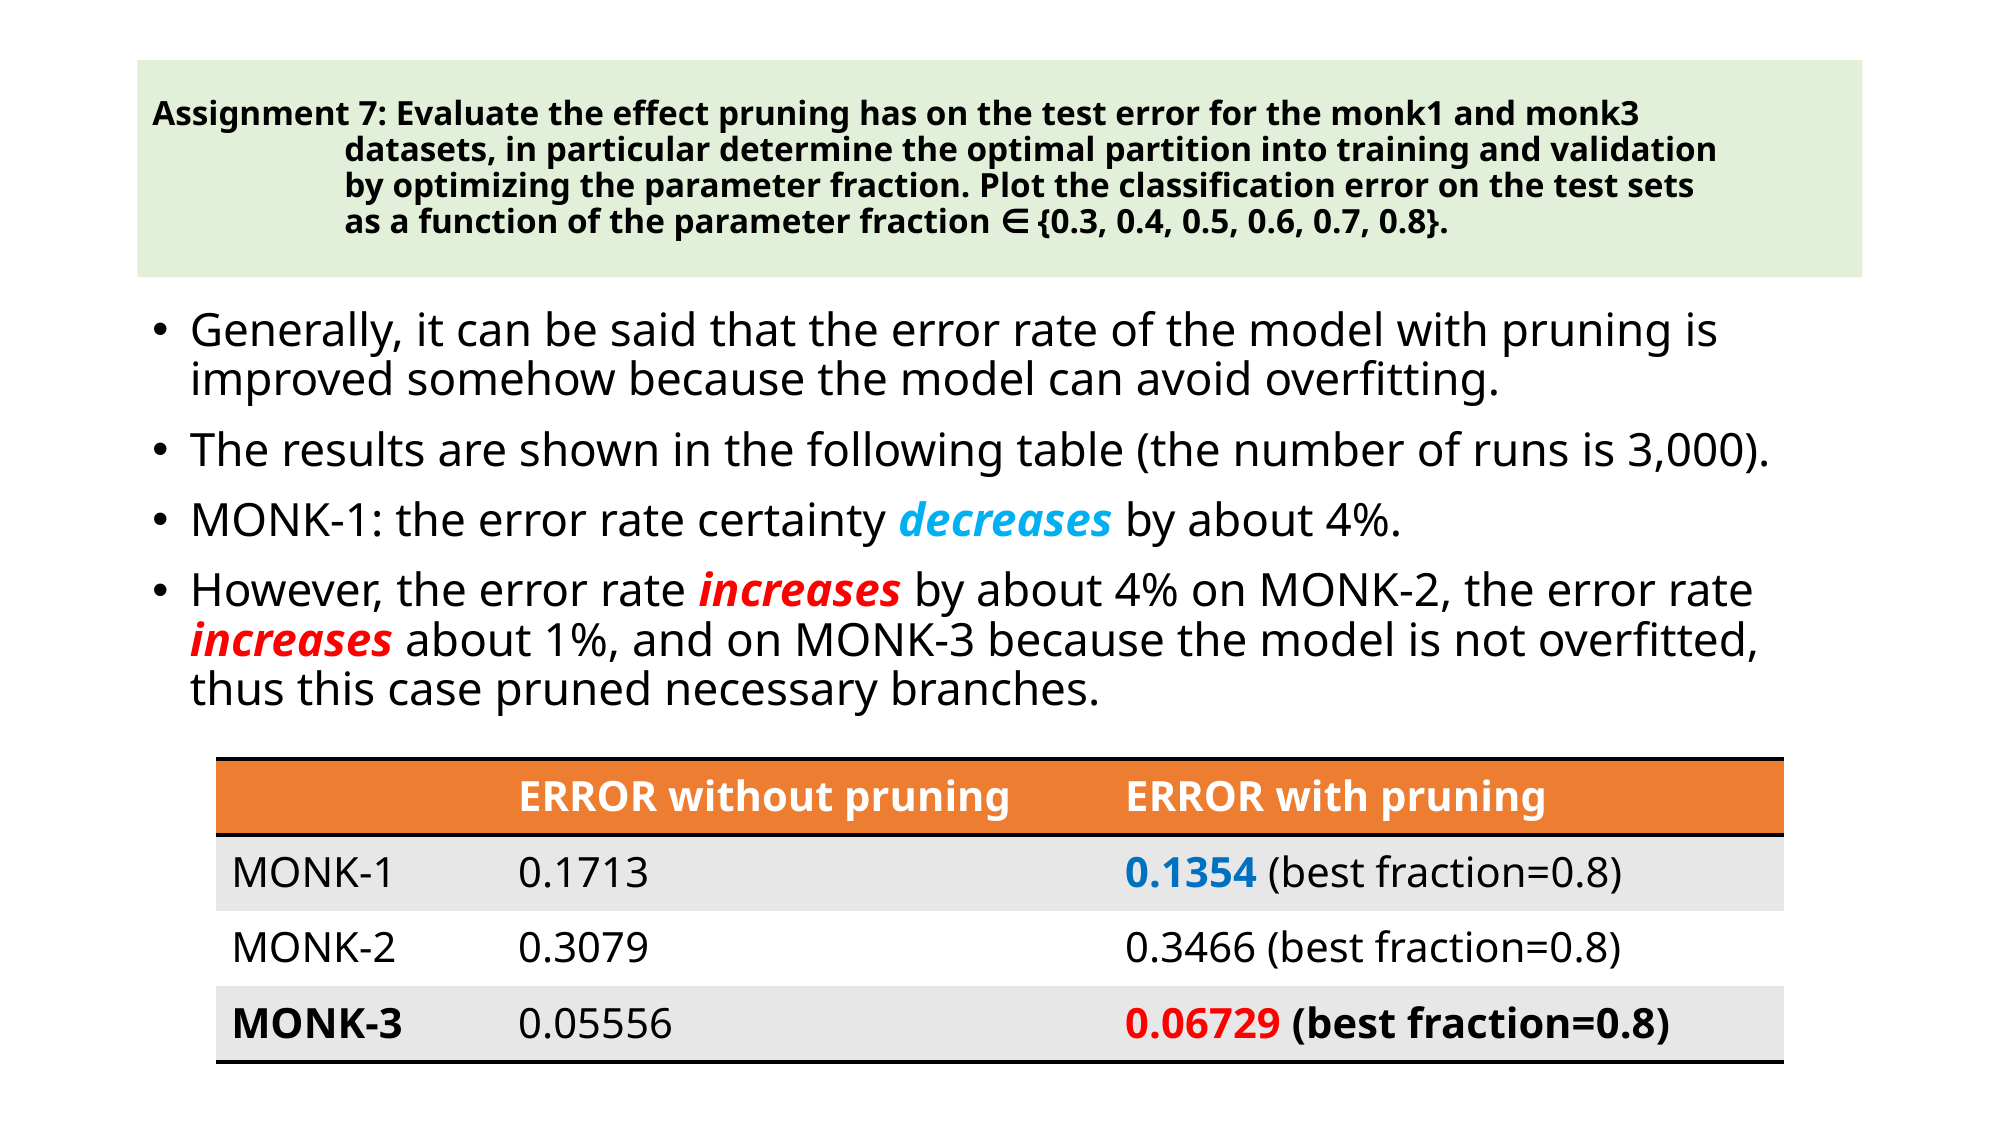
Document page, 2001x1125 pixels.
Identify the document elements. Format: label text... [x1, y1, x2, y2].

title Assignment 7: Evaluate the effect pruning has on the test error for the monk1 and monk3 datasets, in particular determine the optimal partition into training and validation by optimizing the parameter fraction. Plot the classification error on the test sets as a function of the parameter fraction ∈ {0.3, 0.4, 0.5, 0.6, 0.7, 0.8}. [137, 59, 1863, 278]
table_cell MONK-1 [216, 837, 503, 911]
table_cell 0.1354 (best fraction=0.8) [1110, 837, 1784, 911]
table_cell 0.05556 [503, 986, 1110, 1060]
table_cell 0.3079 [503, 911, 1110, 986]
table_header ERROR without pruning [503, 761, 1110, 833]
table_header ERROR with pruning [1110, 761, 1784, 833]
table_cell MONK-3 [216, 986, 503, 1060]
table_cell MONK-2 [216, 911, 503, 986]
table_cell 0.06729 (best fraction=0.8) [1110, 986, 1784, 1060]
table_cell 0.1713 [503, 837, 1110, 911]
table_header [216, 761, 503, 833]
table_cell 0.3466 (best fraction=0.8) [1110, 911, 1784, 986]
list Generally, it can be said that the error rate of the model with pruning is improved somehow because the model can avoid overfitting. The results are shown in the following table (the number of runs is 3,000). MONK-1: the error rate certainty decreases by about 4%. However, the error rate increases by about 4% on MONK-2, the error rate increases about 1%, and on MONK-3 because the model is not overfitted, thus this case pruned necessary branches. [137, 299, 1863, 738]
